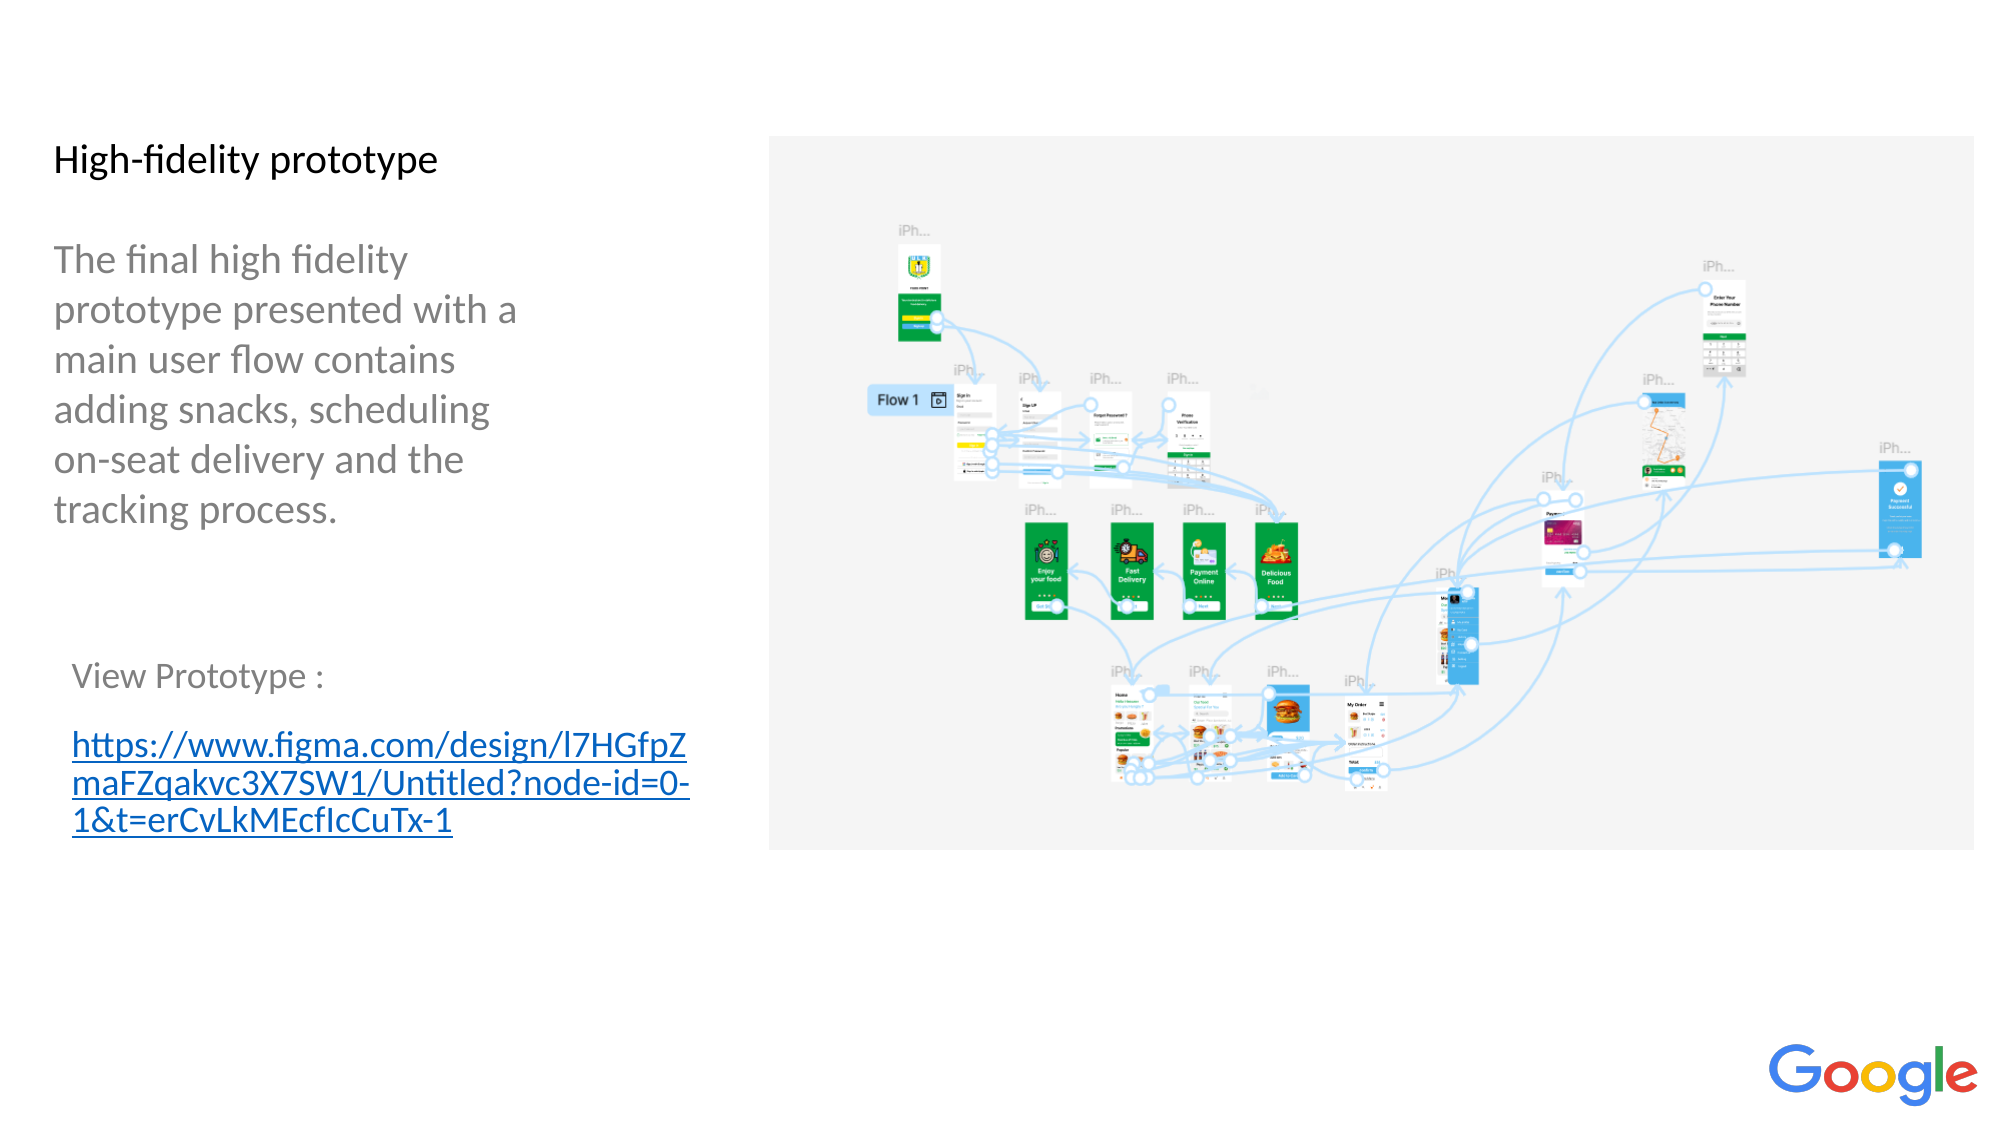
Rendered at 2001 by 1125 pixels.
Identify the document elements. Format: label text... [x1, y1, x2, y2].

picture [769, 136, 1974, 850]
picture [1769, 1044, 1979, 1108]
text_box https://www.figma.com/design/l7HGfpZmaFZqakvc3X7SW1/Untitled?node-id=0-1&t=erCvLkMEcfIcCuTx-1 [56, 713, 724, 773]
text_box High-fidelity prototype The final high fidelity prototype presented with a main user flow contains adding snacks, scheduling on-seat delivery and the tracking process. [38, 124, 845, 563]
text_box View Prototype : [56, 643, 361, 713]
